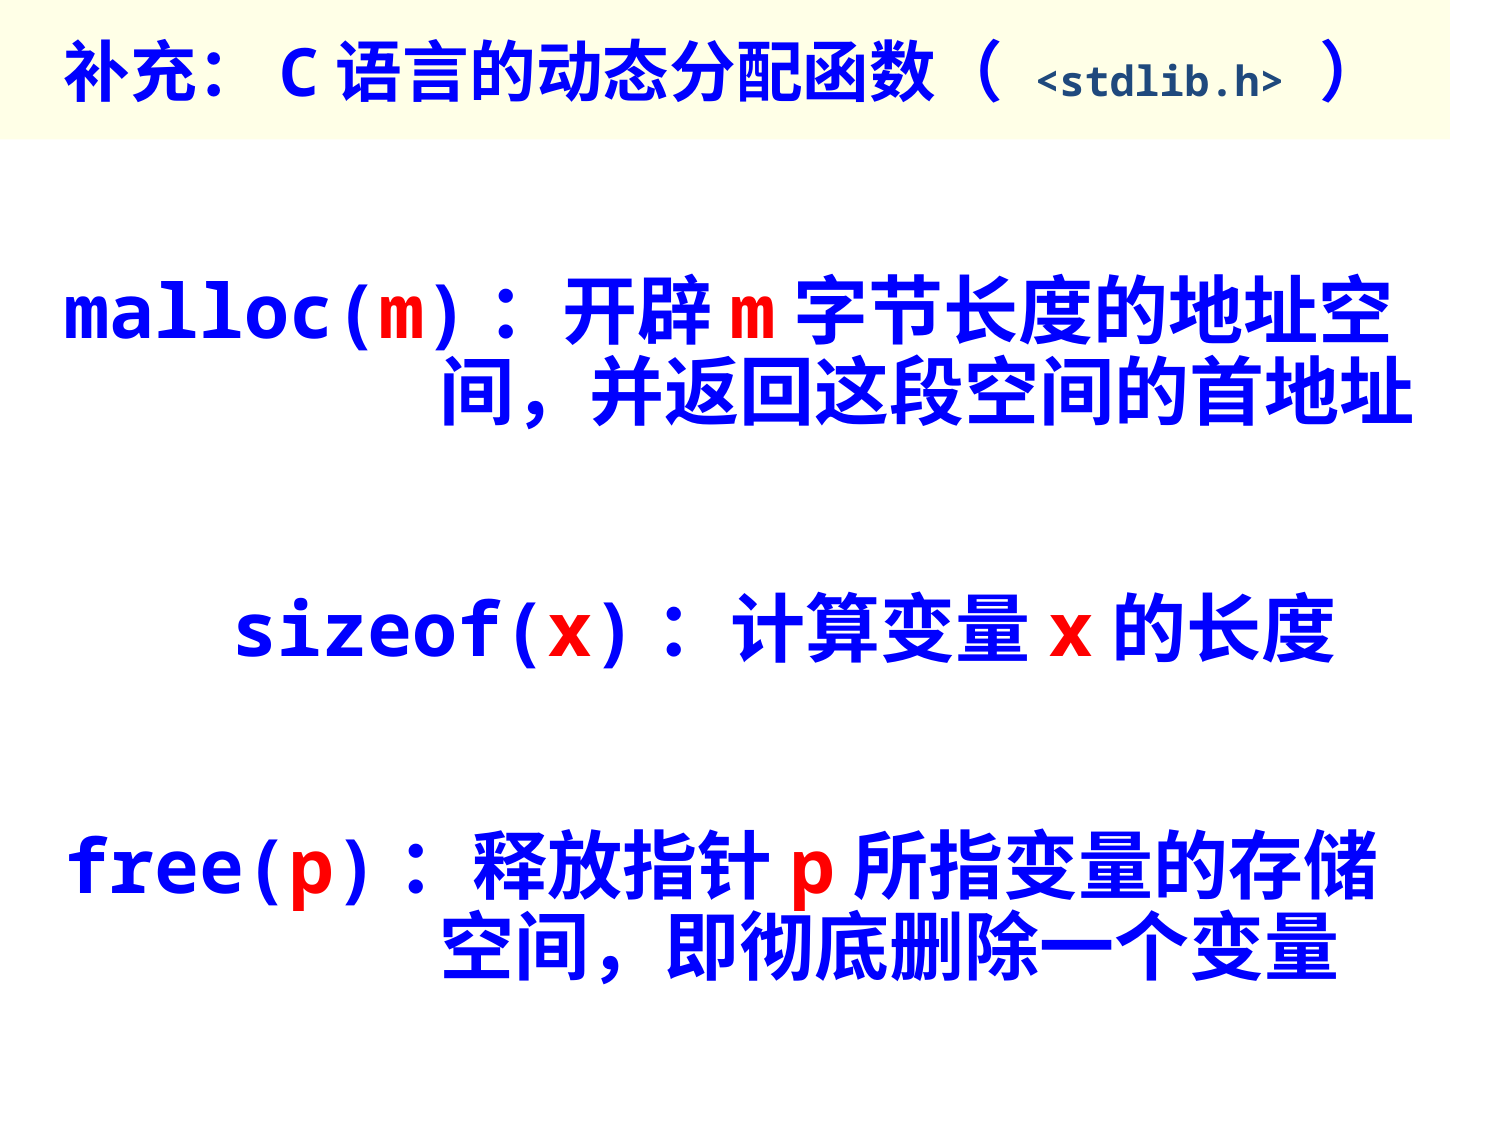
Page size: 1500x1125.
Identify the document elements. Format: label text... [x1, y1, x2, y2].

text_box malloc(m)：开辟m字节长度的地址空间，并返回这段空间的首地址 sizeof(x)：计算变量x的长度 free(p)：释放指针p所指变量的存储空间，即彻底删除一个变量 [50, 140, 1450, 811]
text_box 补充：C语言的动态分配函数（ <stdlib.h> ） [0, 0, 1450, 140]
